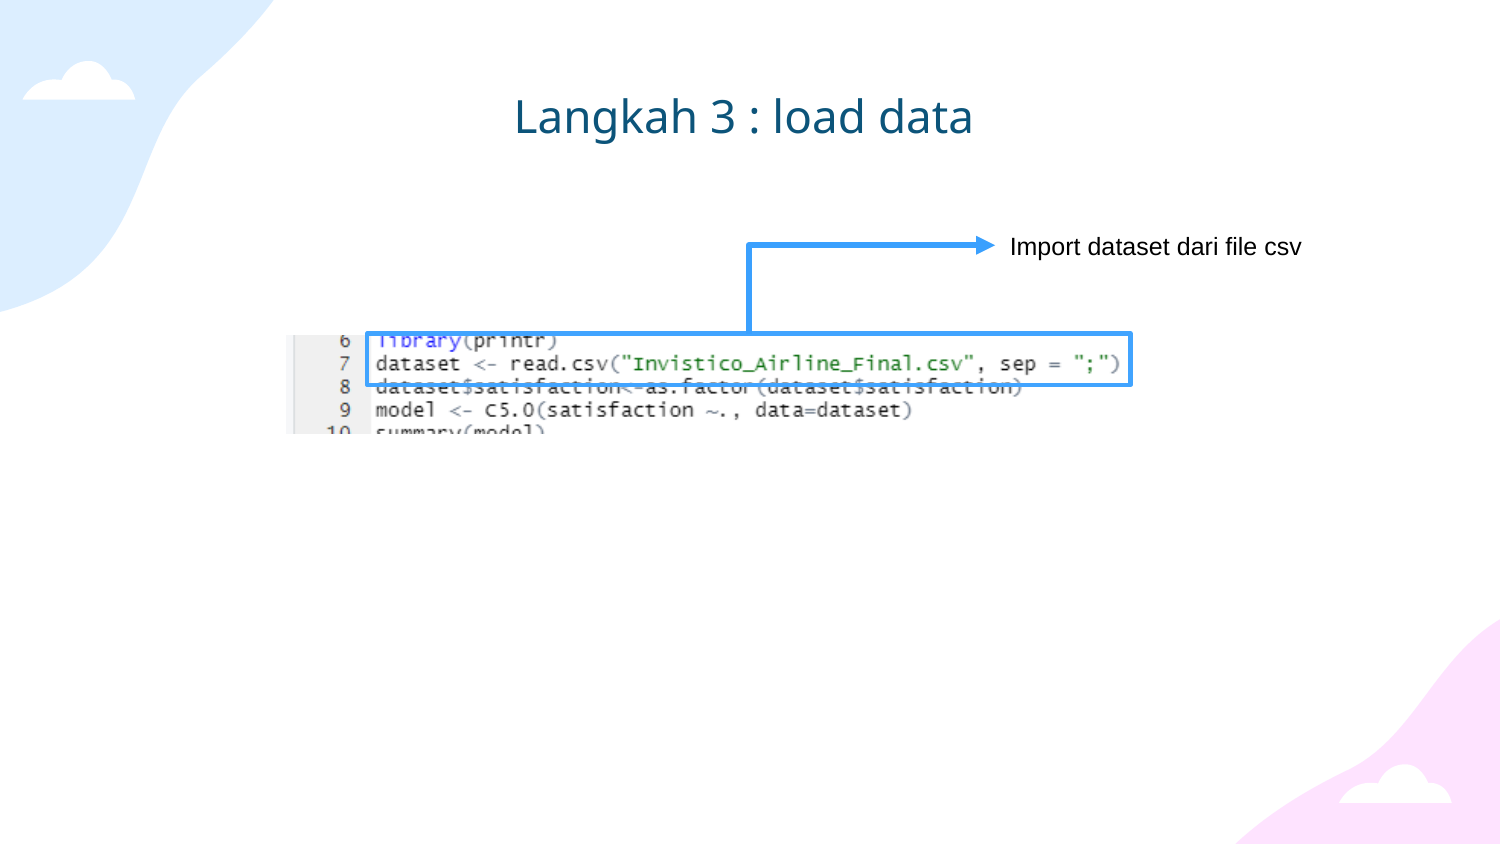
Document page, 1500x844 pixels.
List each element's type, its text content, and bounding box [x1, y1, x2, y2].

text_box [827, 166, 916, 413]
picture [285, 335, 1258, 434]
title Langkah 3 : load data [118, 72, 1382, 167]
text_box Import dataset dari file csv [995, 222, 1318, 268]
